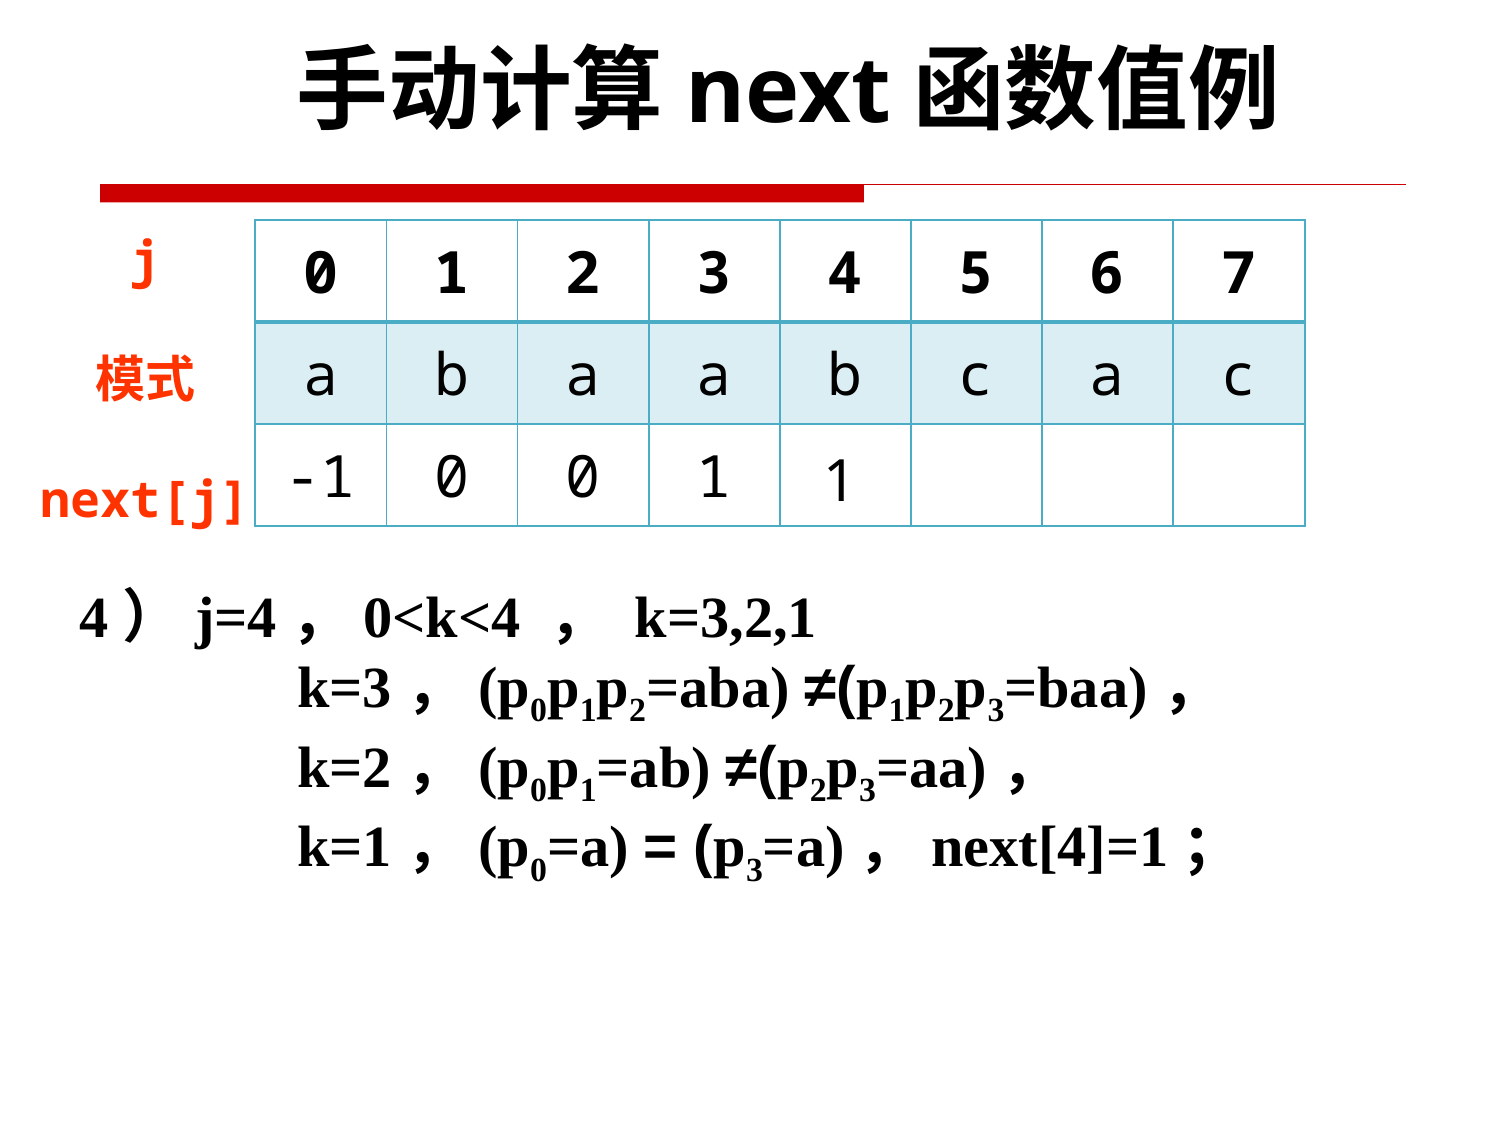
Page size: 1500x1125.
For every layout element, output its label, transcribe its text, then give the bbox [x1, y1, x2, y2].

table_header 4 [781, 221, 910, 320]
text_box 手动计算next函数值例 [94, 23, 1482, 149]
table_cell c [912, 324, 1041, 423]
table_cell -1 [256, 425, 386, 525]
table_cell a [650, 324, 779, 423]
table_cell c [1174, 324, 1304, 423]
table_cell 0 [518, 425, 648, 525]
table_header 5 [912, 221, 1041, 320]
table_cell [912, 425, 1041, 525]
table_cell a [256, 324, 386, 423]
table_cell b [781, 324, 910, 423]
text_box 4）j=4，0<k<4 ， k=3,2,1 k=3，(p0p1p2=aba) ≠(p1p2p3=baa)， k=2，(p0p1=ab) ≠(p2p3=aa)， k=1，(p0=a) = (p3=a)，next[4]=1； [64, 571, 1459, 896]
table_cell 1 [650, 425, 779, 525]
table_cell [1174, 425, 1304, 525]
table_header 1 [387, 221, 517, 320]
table_cell [1043, 425, 1172, 525]
table_cell b [387, 324, 517, 423]
table_cell [781, 425, 910, 525]
text_box j 模式 next[j] [25, 220, 266, 605]
table_header 2 [518, 221, 648, 320]
table_cell a [518, 324, 648, 423]
table_header 6 [1043, 221, 1172, 320]
table_cell 0 [387, 425, 517, 525]
table_header 7 [1174, 221, 1304, 320]
table_header 0 [256, 221, 386, 320]
text_box 1 [809, 435, 904, 520]
table_header 3 [650, 221, 779, 320]
table_cell a [1043, 324, 1172, 423]
